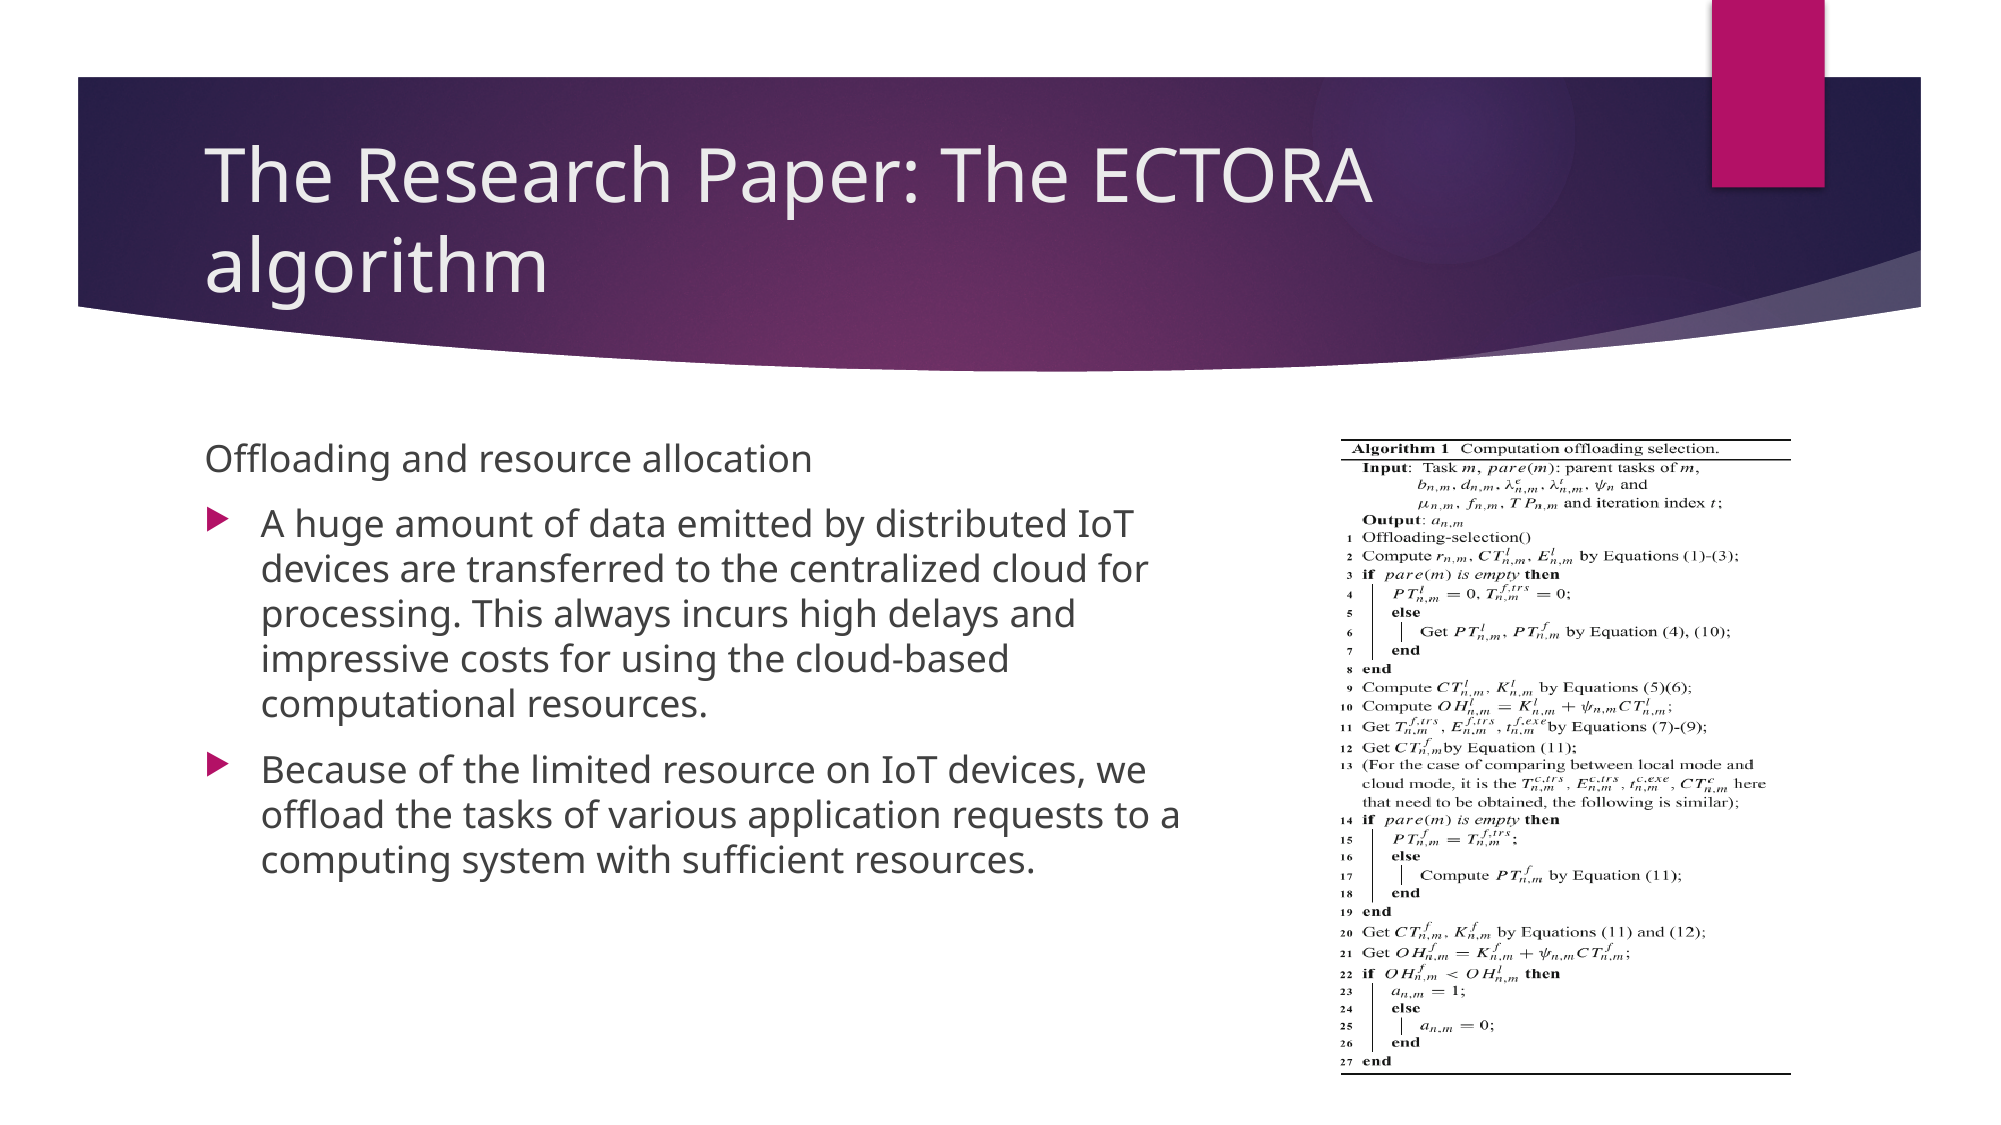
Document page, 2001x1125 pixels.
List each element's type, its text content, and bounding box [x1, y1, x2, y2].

list Offloading and resource allocation A huge amount of data emitted by distributed IoT devices are transferred to the centralized cloud for processing. This always incurs high delays and impressive costs for using the cloud-based computational resources. Because of the limited resource on IoT devices, we offload the tasks of various application requests to a computing system with sufficient resources. [189, 427, 1281, 988]
picture [1337, 426, 1811, 1085]
title The Research Paper: The ECTORA algorithm [189, 159, 1627, 276]
